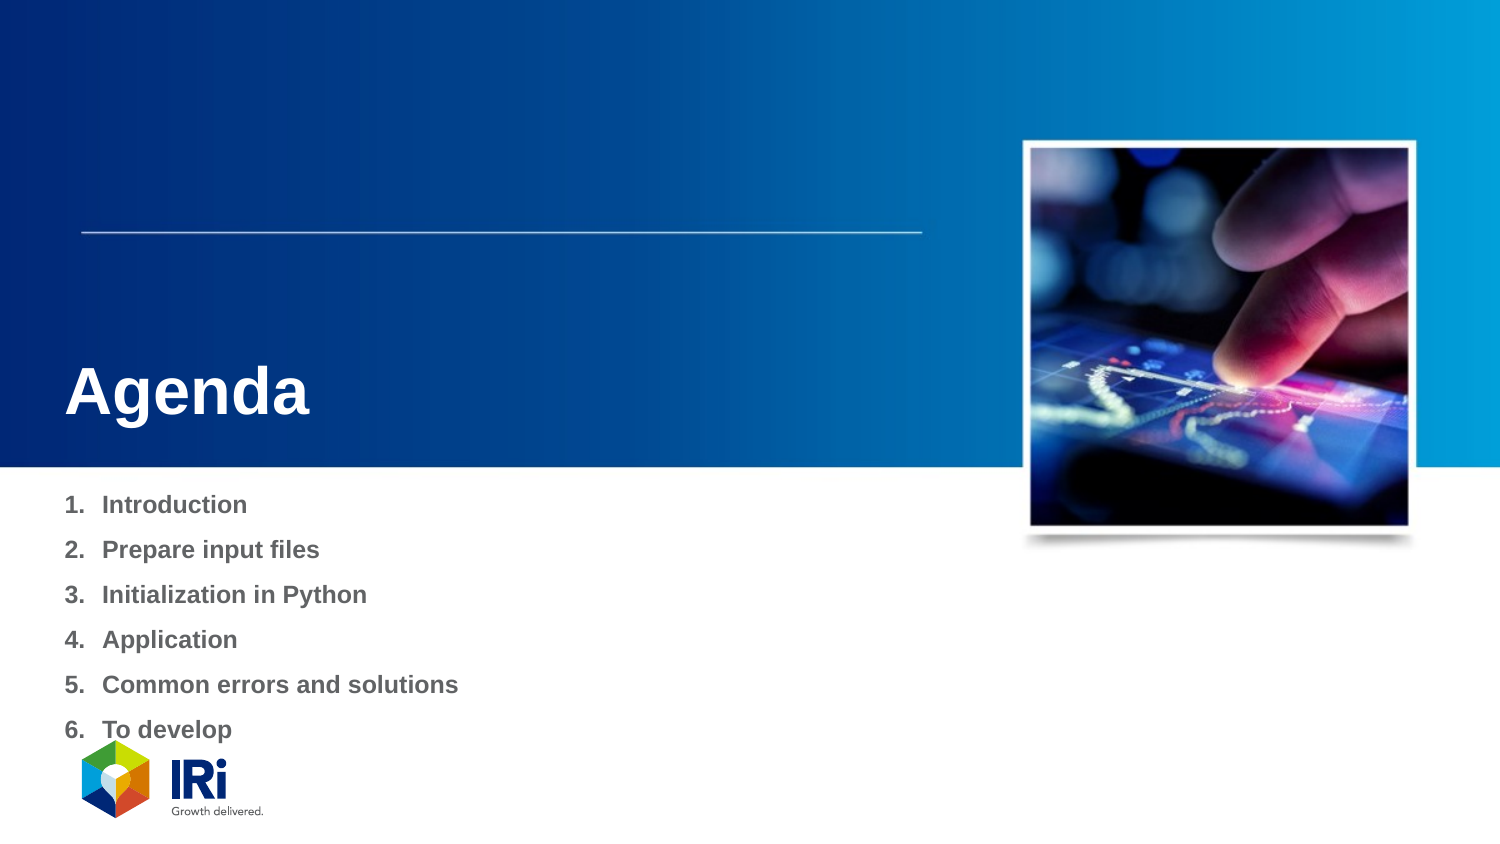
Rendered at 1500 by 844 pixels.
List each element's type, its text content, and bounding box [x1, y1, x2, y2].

picture [0, 0, 1500, 565]
title Agenda [64, 341, 918, 429]
list Introduction Prepare input files Initialization in Python Application Common errors and solutions To develop [64, 473, 802, 768]
